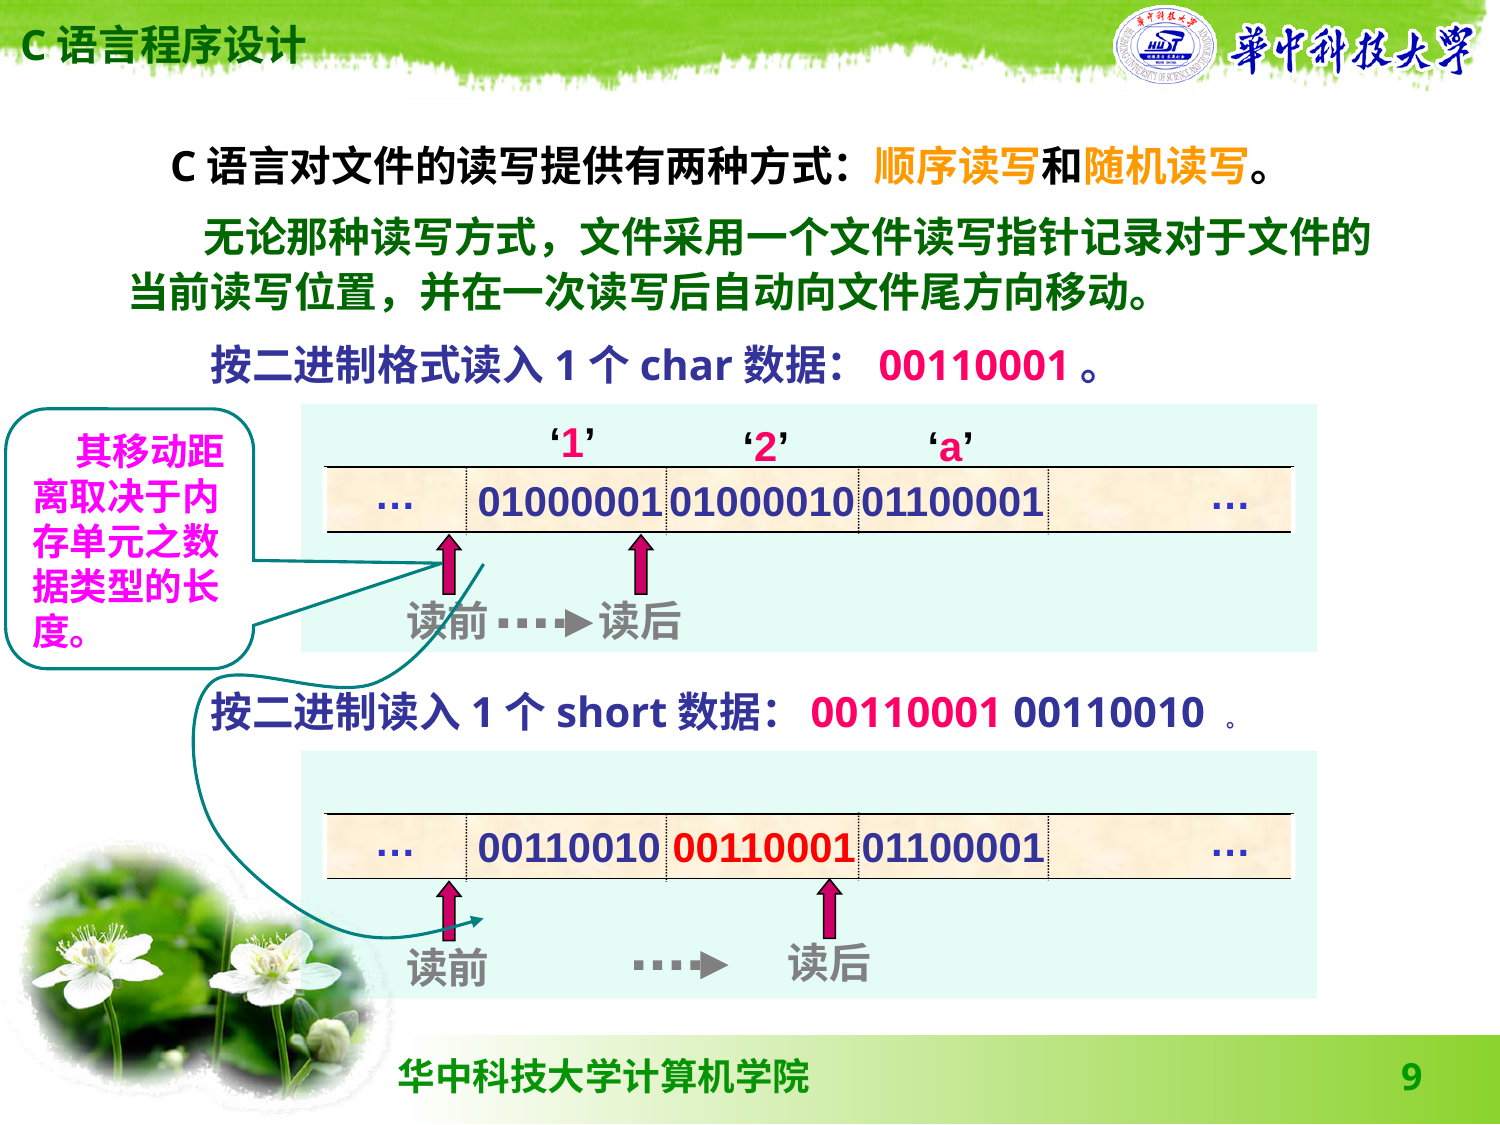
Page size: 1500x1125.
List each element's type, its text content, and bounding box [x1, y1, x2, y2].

text_box 按二进制读入1个short数据： 00110001 00110010 。 [484, 673, 1459, 743]
text_box 按二进制读入1个short数据： 00110001 00110010 。 [147, 673, 392, 743]
picture [0, 0, 1500, 113]
text_box [193, 660, 484, 907]
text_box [300, 750, 1318, 1000]
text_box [300, 403, 1318, 654]
text_box 按二进制格式读入1个char数据：00110001。 [147, 326, 1459, 397]
picture [0, 828, 413, 1125]
text_box C语言对文件的读写提供有两种方式：顺序读写和随机读写。 无论那种读写方式，文件采用一个文件读写指针记录对于文件的当前读写位置，并在一次读写后自动向文件尾方向移动。 [112, 127, 1424, 324]
slide_number 9 [1124, 1041, 1438, 1112]
text_box 其移动距离取决于内存单元之数据类型的长度。 [5, 408, 295, 669]
